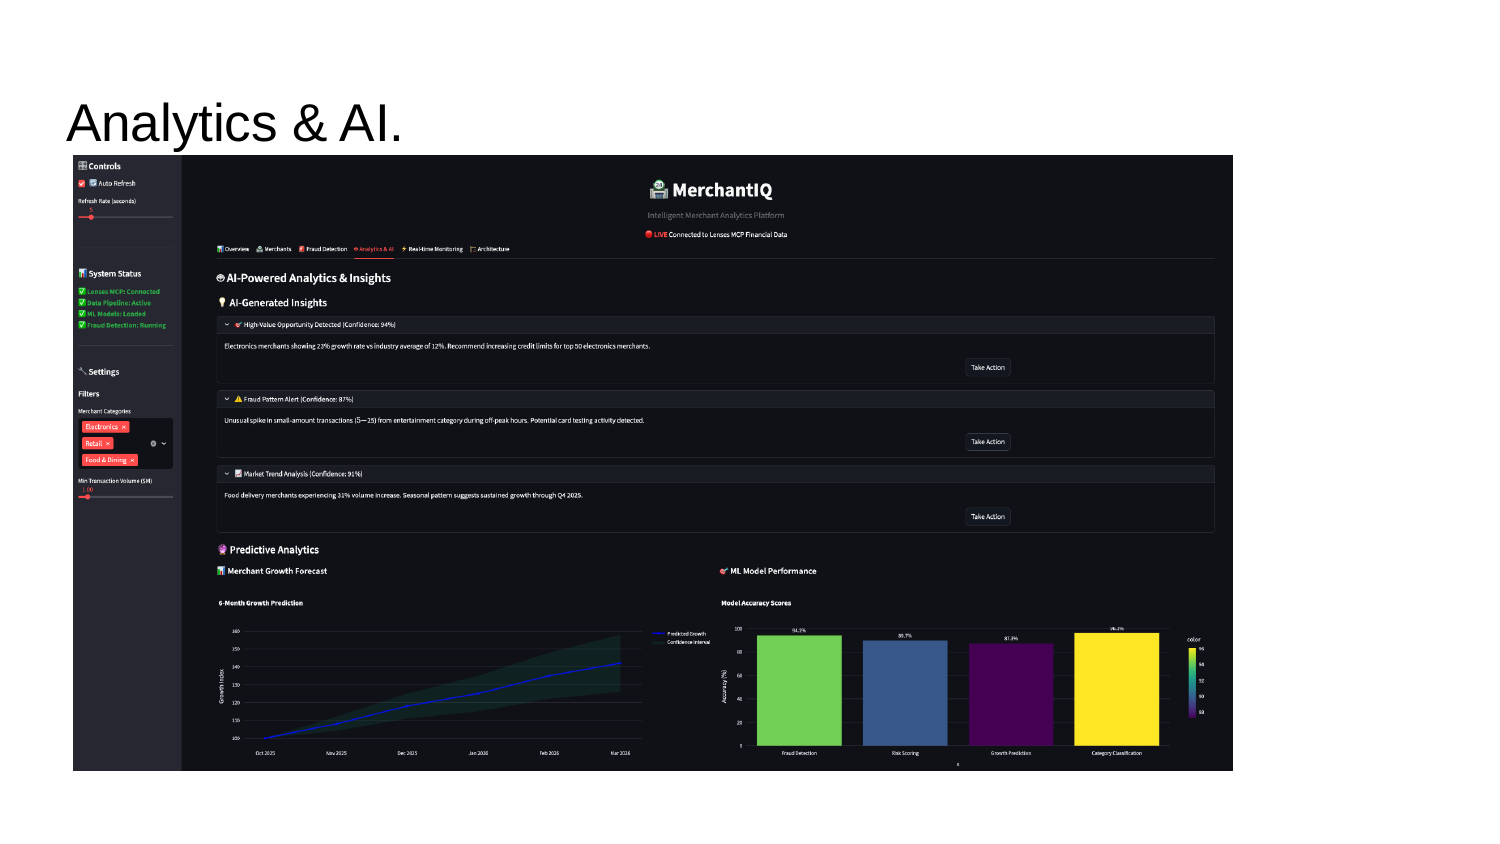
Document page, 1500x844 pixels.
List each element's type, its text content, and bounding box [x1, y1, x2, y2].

title Analytics & AI. [51, 72, 1449, 167]
picture [73, 155, 1233, 772]
